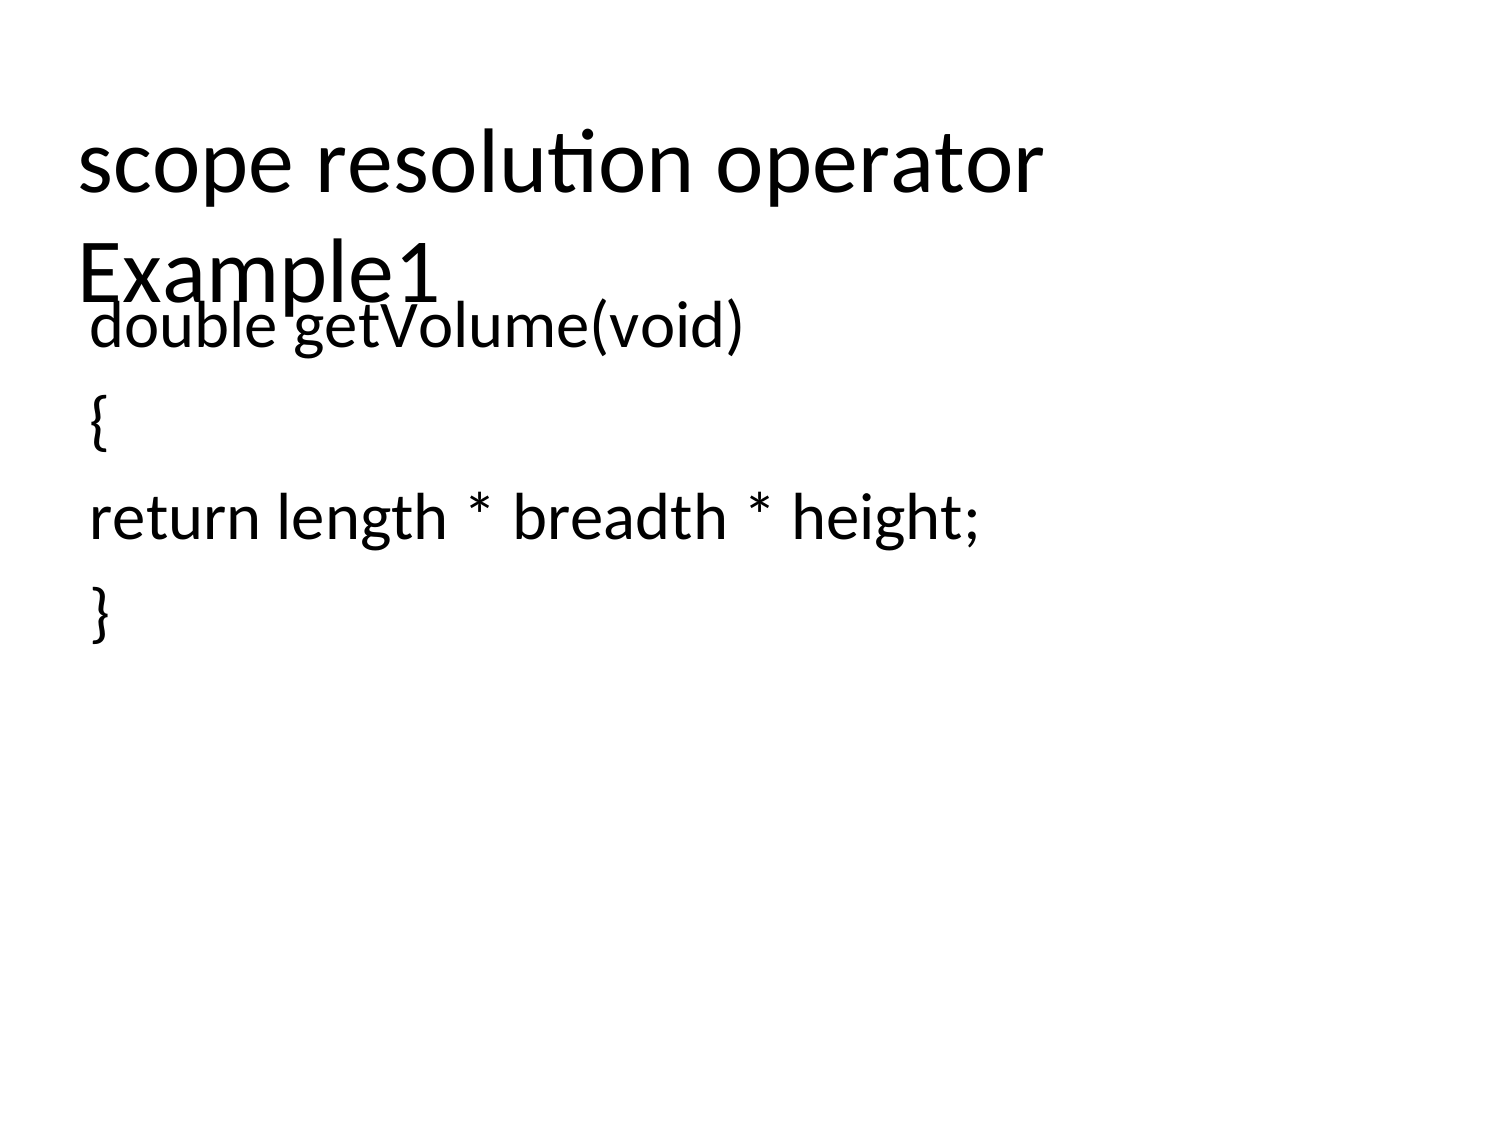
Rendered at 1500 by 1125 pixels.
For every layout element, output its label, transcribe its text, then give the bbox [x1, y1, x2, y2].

list double getVolume(void) { return length * breadth * height; } [87, 321, 1413, 919]
text_box scope resolution operator Example1 [75, 100, 1425, 321]
